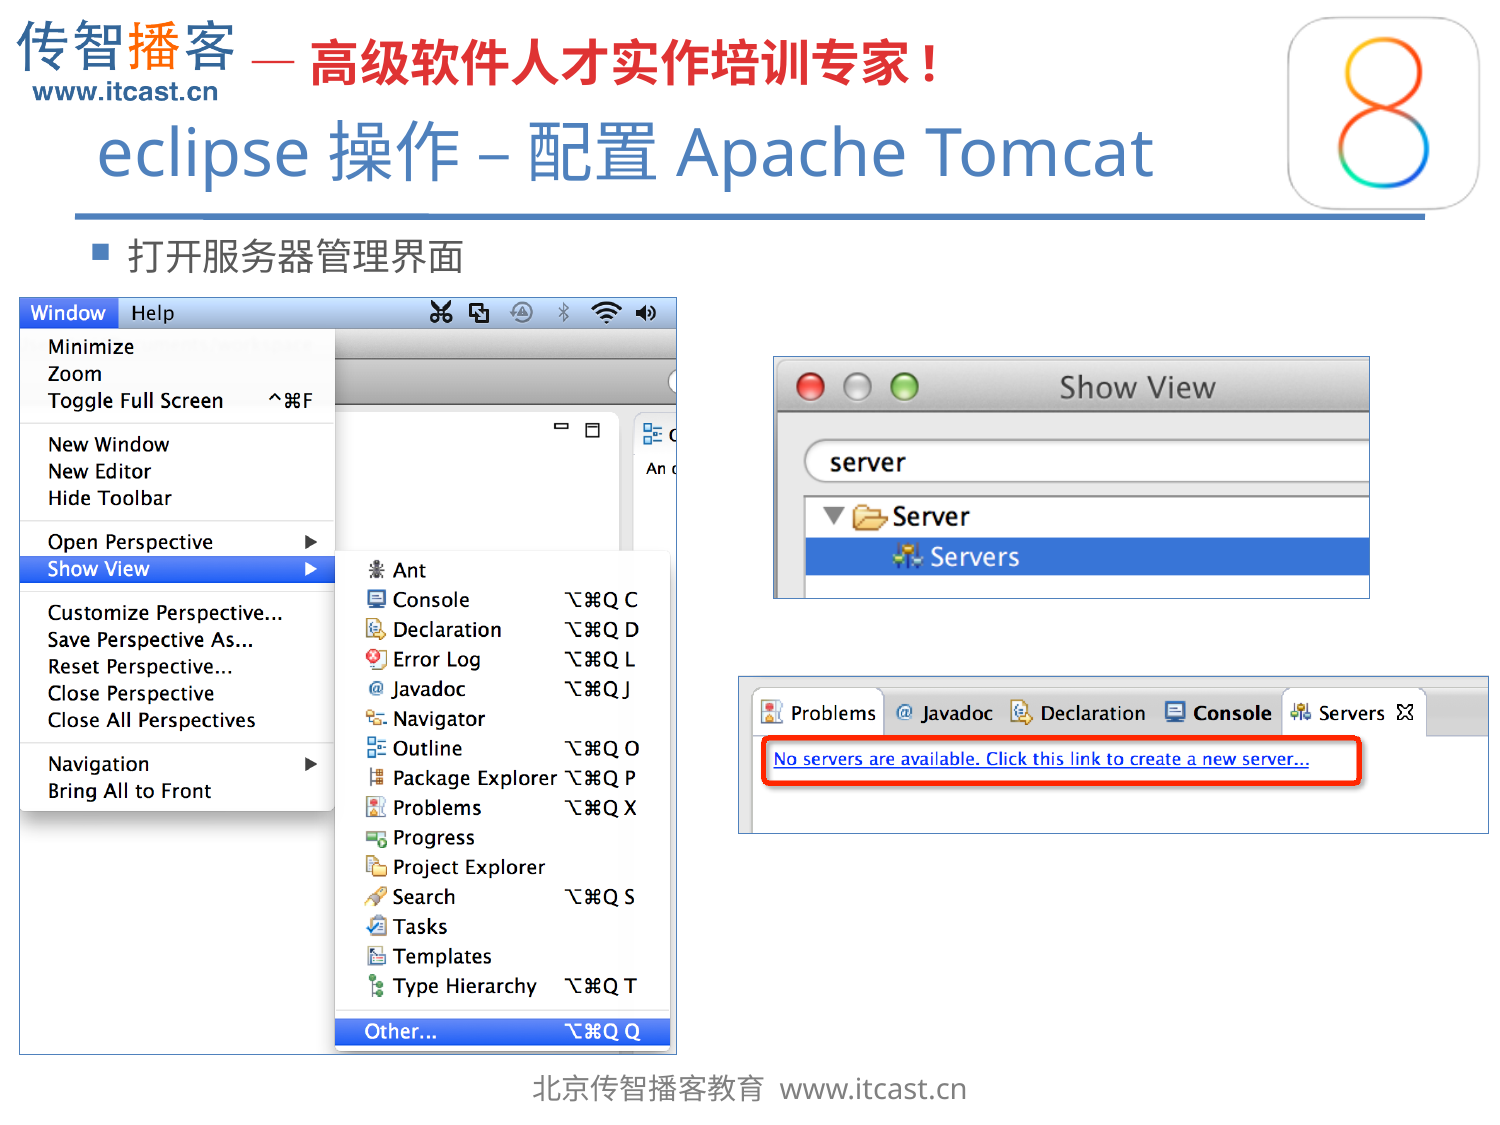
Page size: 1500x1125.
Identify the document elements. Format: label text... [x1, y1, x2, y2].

picture [1270, 0, 1497, 227]
list 打开服务器管理界面 [75, 225, 1425, 288]
picture [737, 675, 1489, 834]
title eclipse操作 – 配置Apache Tomcat [81, 102, 1416, 225]
picture [772, 356, 1370, 599]
picture [19, 296, 678, 1056]
picture [16, 19, 234, 101]
